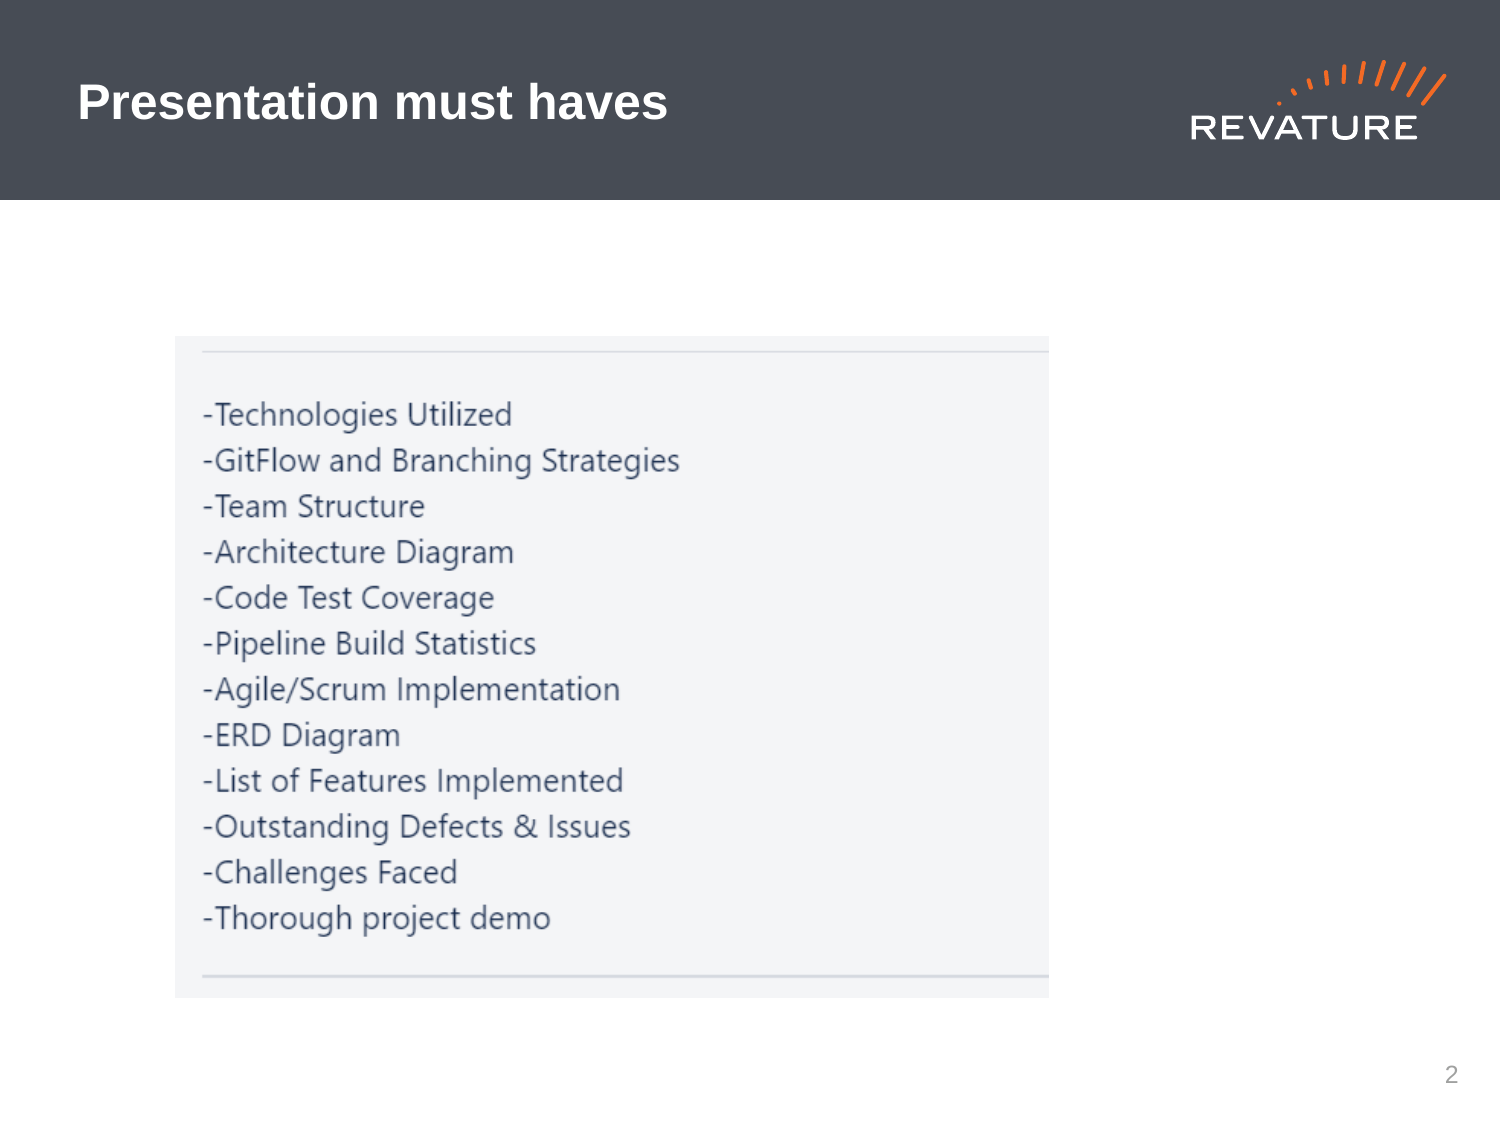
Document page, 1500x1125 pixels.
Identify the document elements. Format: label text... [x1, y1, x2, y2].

title Presentation must haves [62, 0, 1084, 200]
picture [175, 336, 1049, 998]
slide_number 1 [1332, 1043, 1474, 1104]
